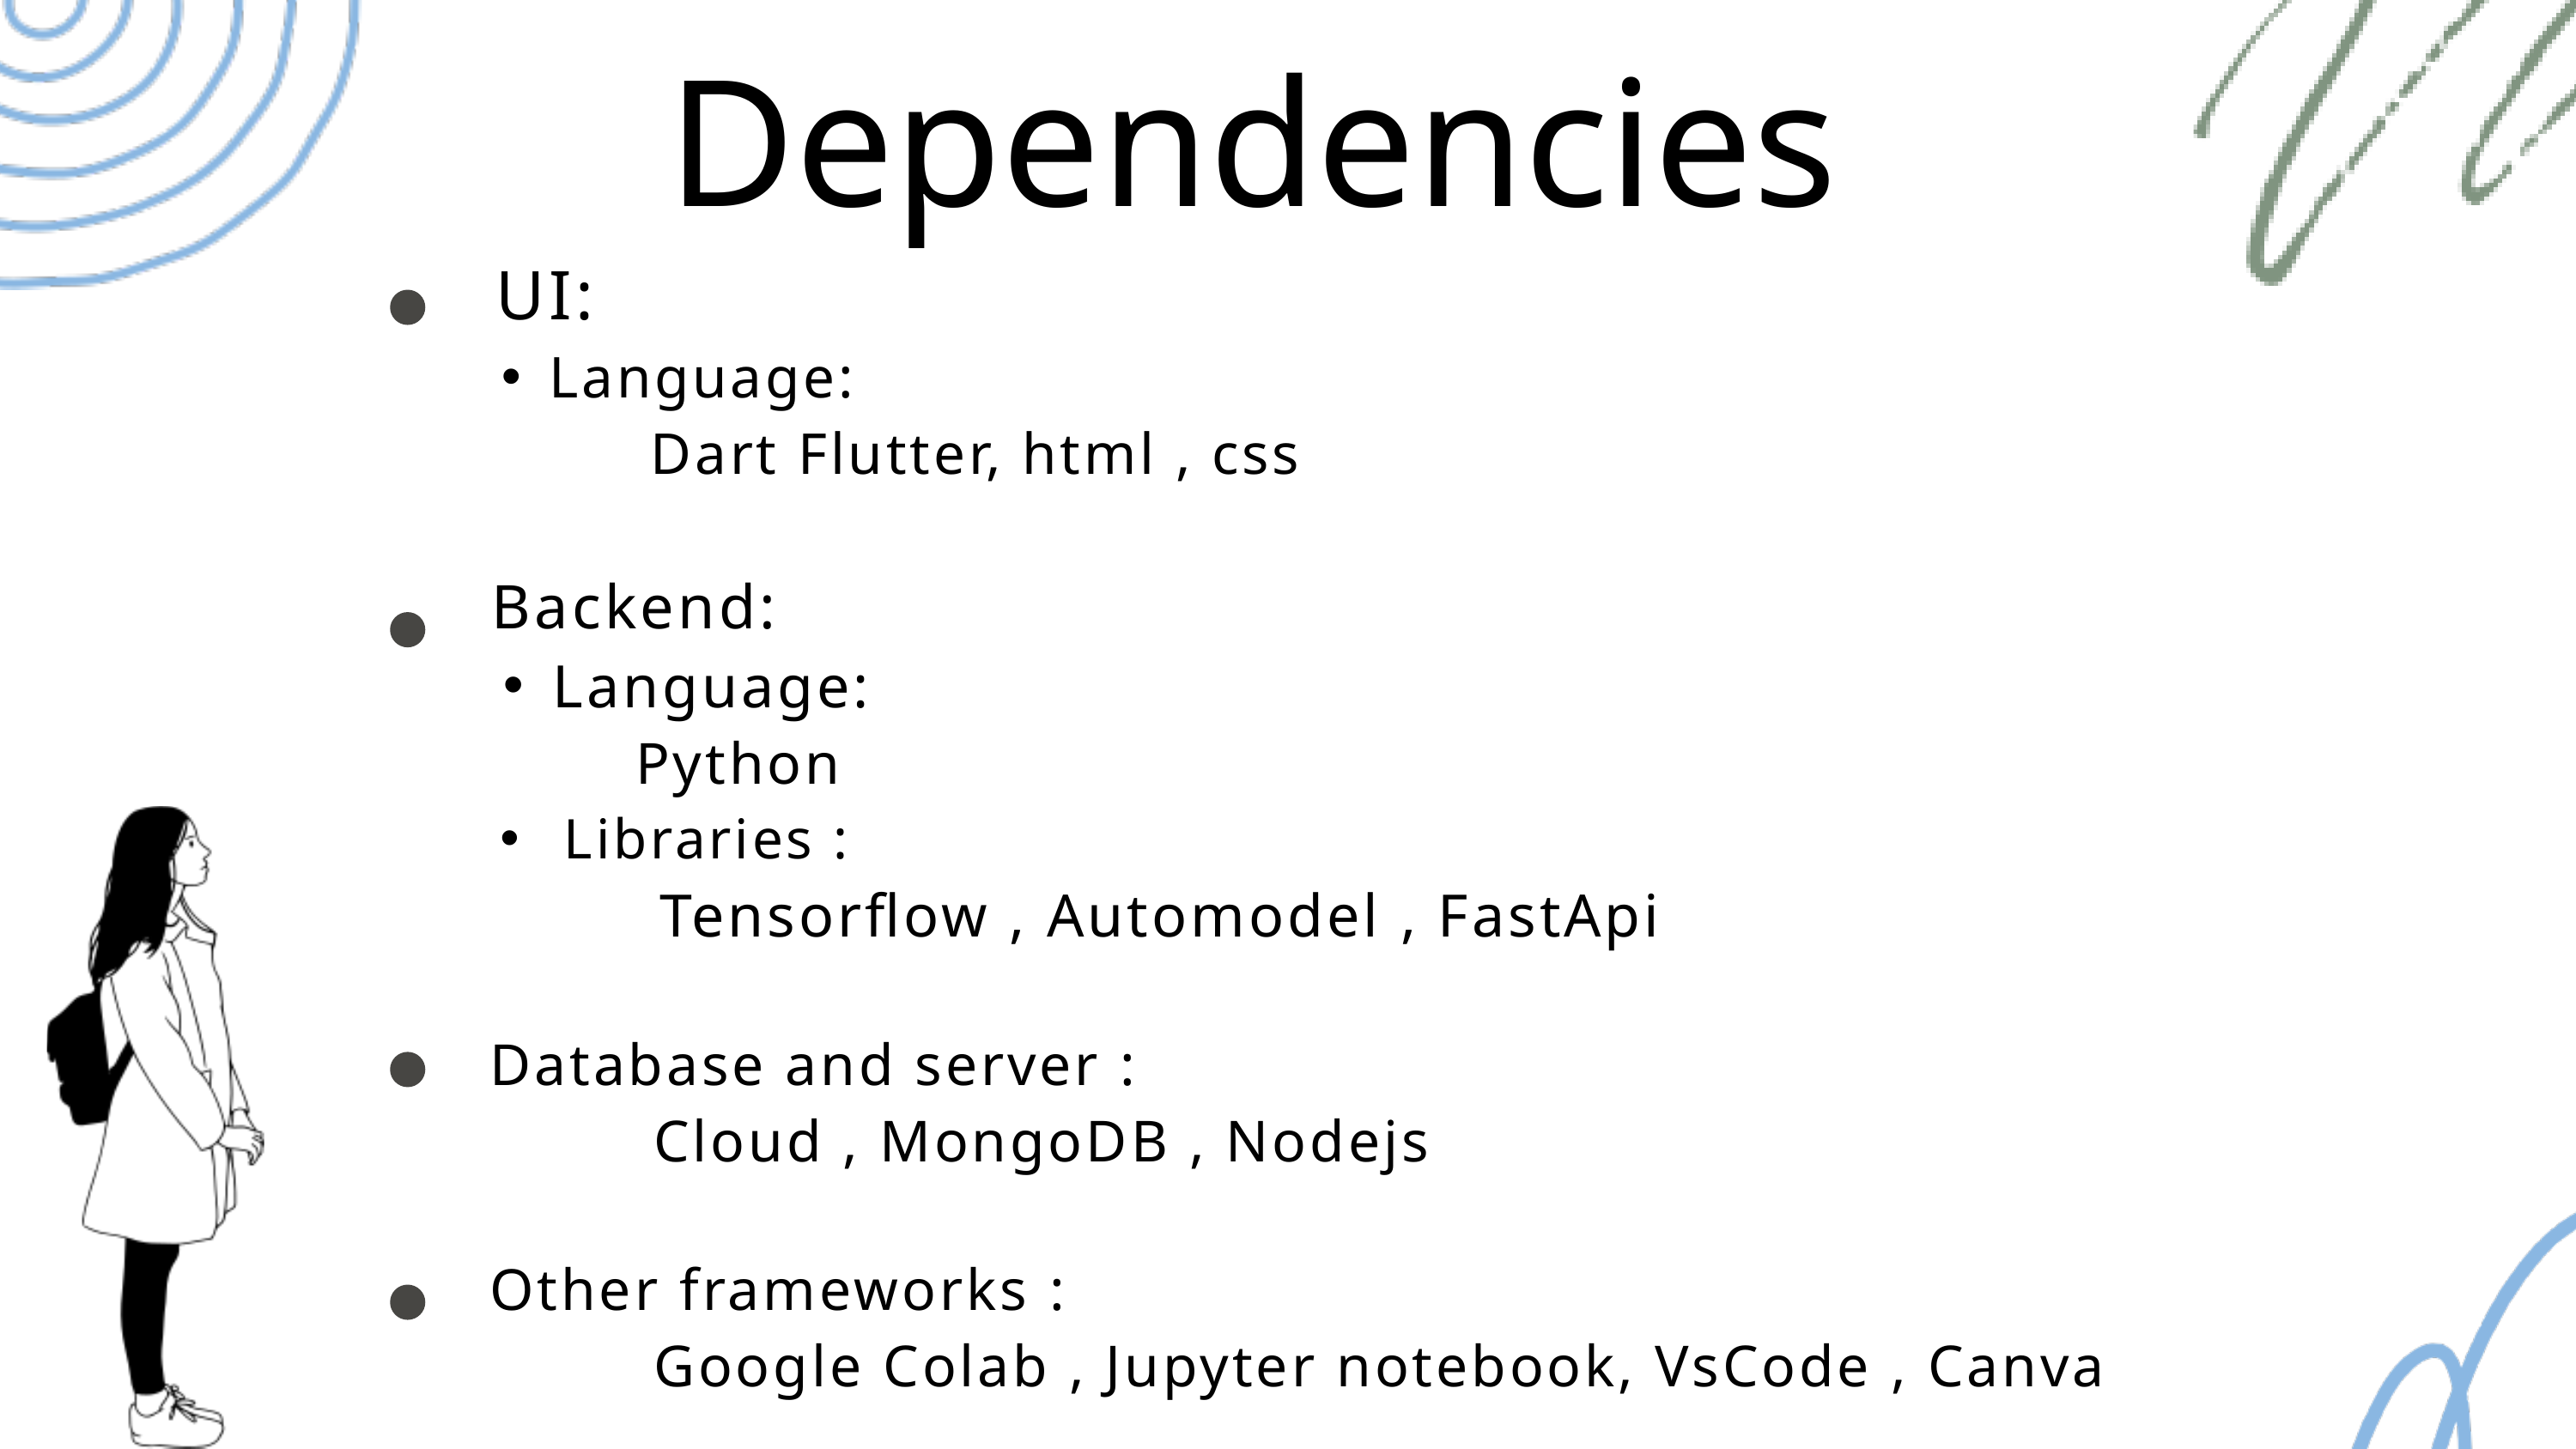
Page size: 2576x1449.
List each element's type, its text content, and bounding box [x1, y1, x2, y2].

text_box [389, 1052, 426, 1088]
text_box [389, 611, 426, 648]
text_box [0, 0, 362, 290]
text_box Dependencies [264, 70, 2240, 241]
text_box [389, 1284, 426, 1320]
text_box UI: Language: Dart Flutter, html , css Backend: Language: Python Libraries : Tensorflow , Automodel , FastApi Database and server : Cloud , MongoDB , Nodejs Other frameworks : Google Colab , Jupyter notebook, VsCode , Canva [453, 242, 2567, 1449]
text_box [2193, 0, 2576, 291]
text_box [389, 289, 426, 325]
text_box [2567, 1203, 2576, 1449]
text_box [46, 806, 264, 1449]
